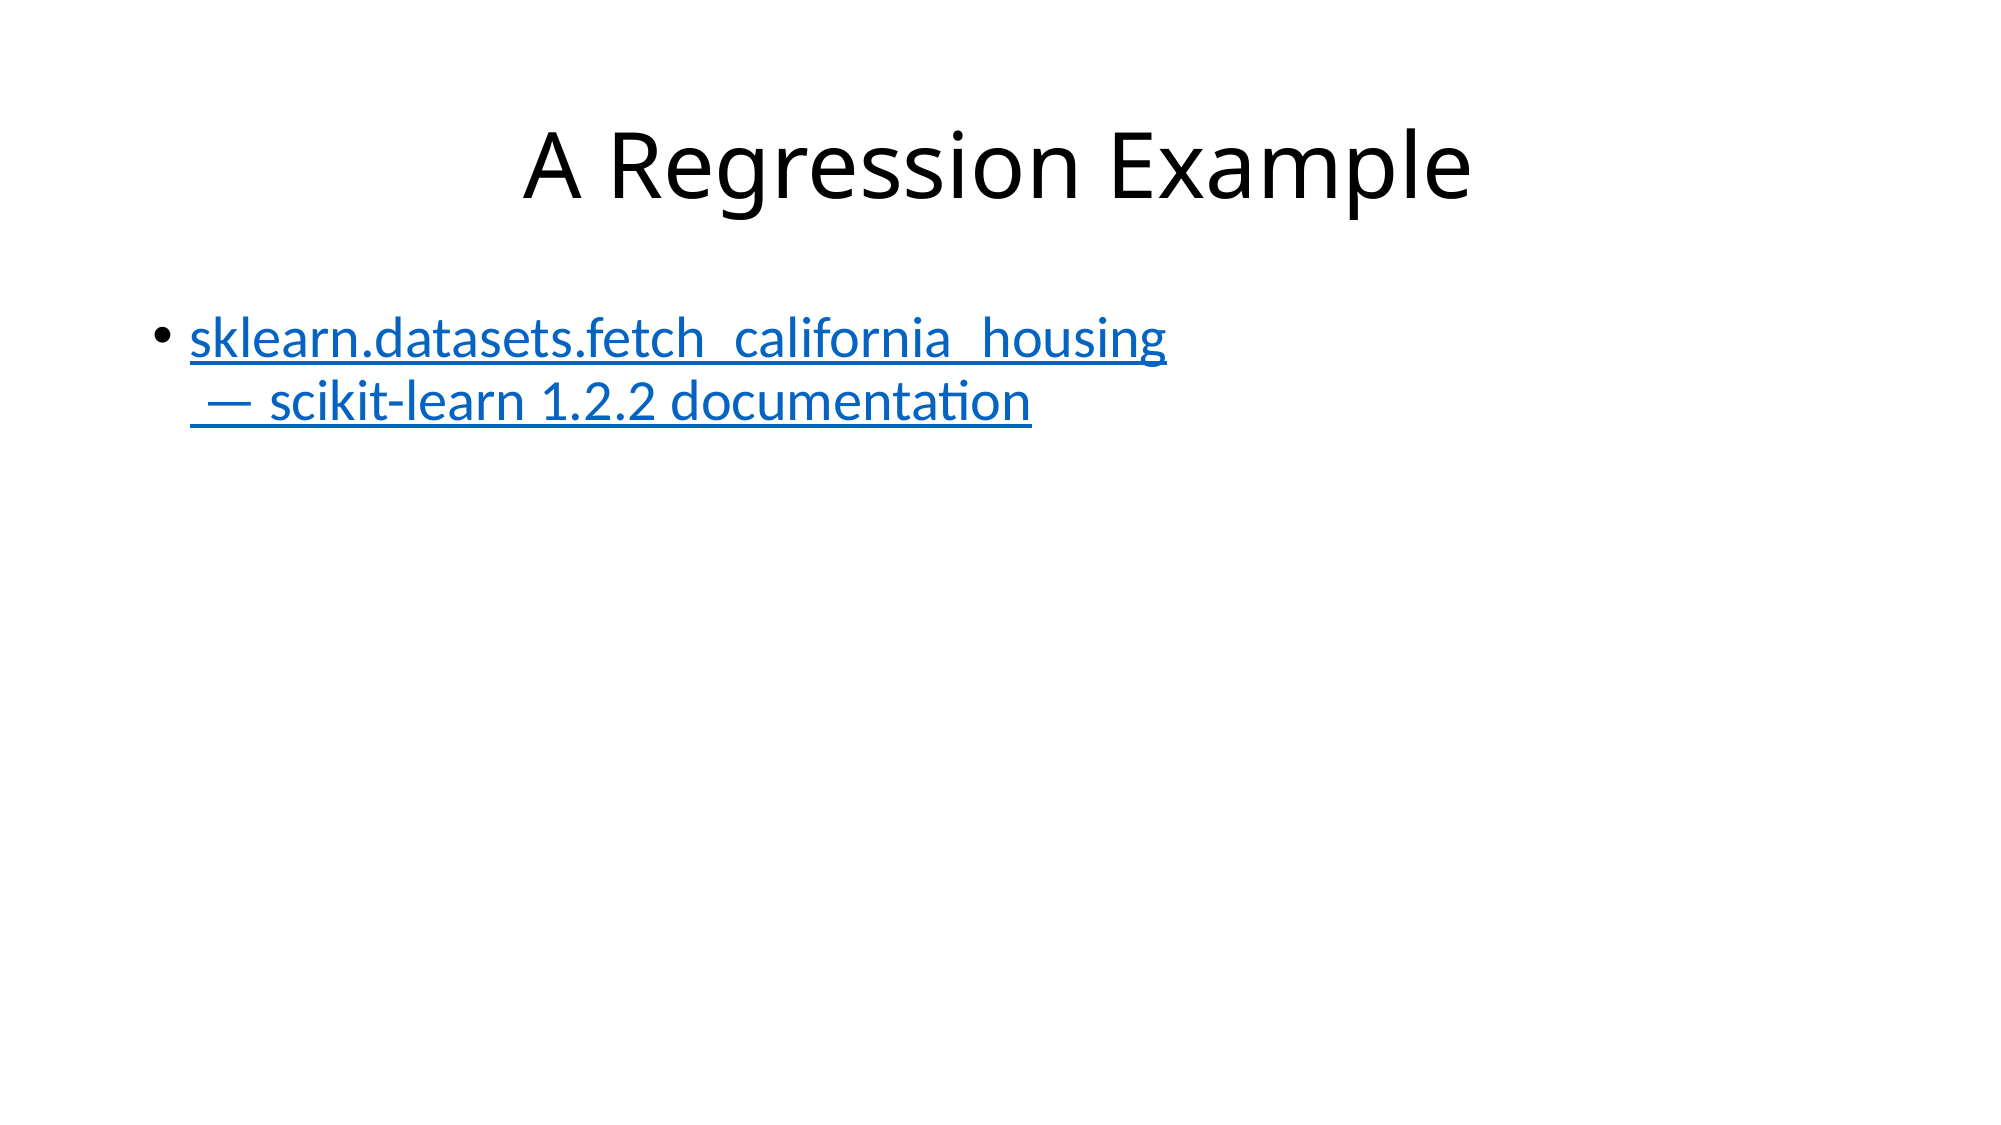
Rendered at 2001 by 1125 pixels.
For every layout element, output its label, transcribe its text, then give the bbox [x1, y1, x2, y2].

title A Regression Example [137, 59, 1863, 278]
list sklearn.datasets.fetch_california_housing — scikit-learn 1.2.2 documentation [137, 299, 1863, 1014]
